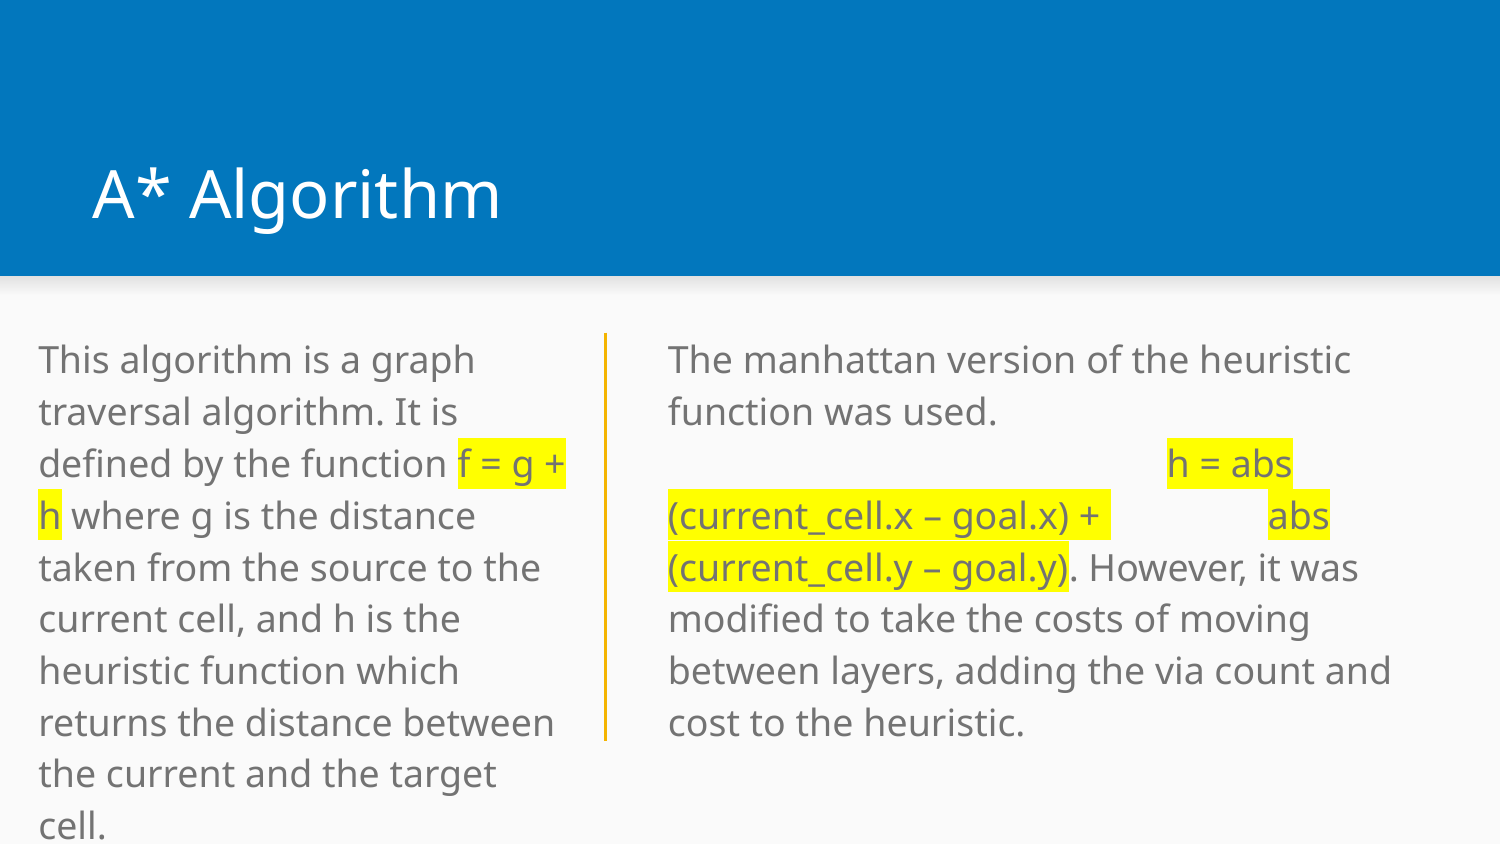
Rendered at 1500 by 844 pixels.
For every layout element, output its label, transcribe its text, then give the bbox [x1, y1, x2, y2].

list The manhattan version of the heuristic function was used. h = abs (current_cell.x – goal.x) + abs (current_cell.y – goal.y). However, it was modified to take the costs of moving between layers, adding the via count and cost to the heuristic. [652, 314, 1418, 760]
title A* Algorithm [77, 121, 1427, 248]
list This algorithm is a graph traversal algorithm. It is defined by the function f = g + h where g is the distance taken from the source to the current cell, and h is the heuristic function which returns the distance between the current and the target cell. [23, 314, 584, 844]
